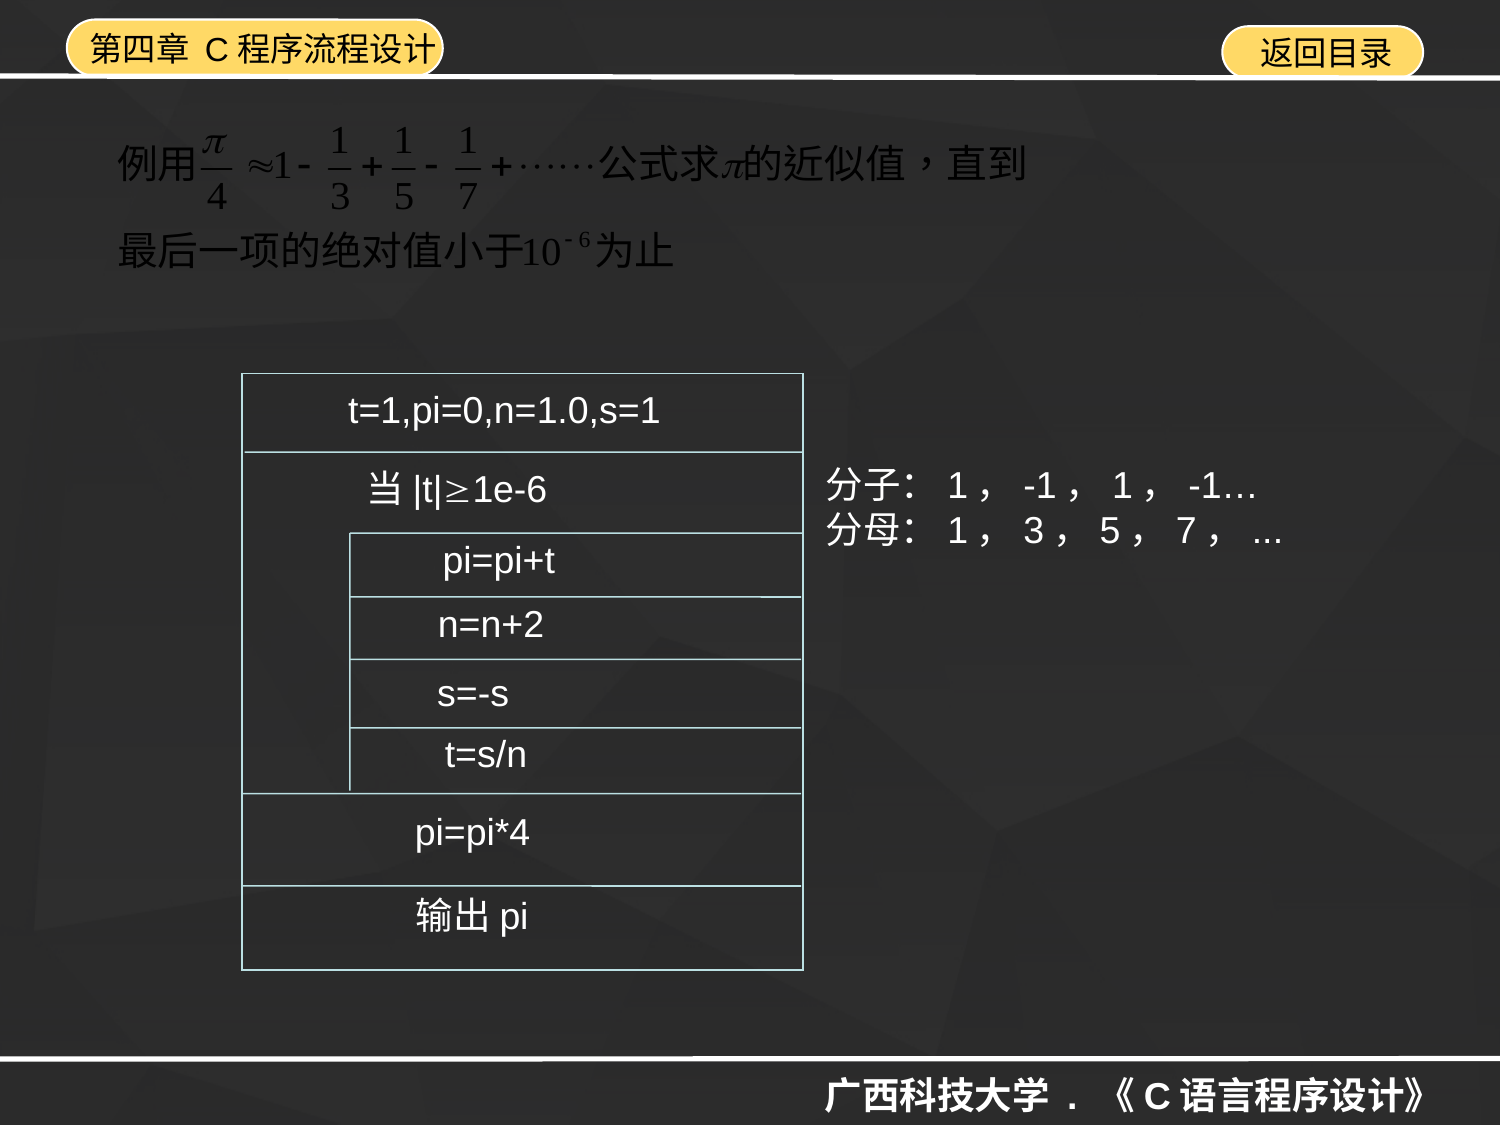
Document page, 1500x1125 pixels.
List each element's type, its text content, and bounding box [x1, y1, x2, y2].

picture [0, 79, 1500, 1056]
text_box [241, 373, 804, 971]
picture [0, 0, 1500, 75]
picture [0, 1062, 1500, 1125]
text_box 分子：1，-1，1，-1… 分母：1，3，5，7，... [811, 453, 1299, 559]
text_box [111, 113, 1035, 279]
